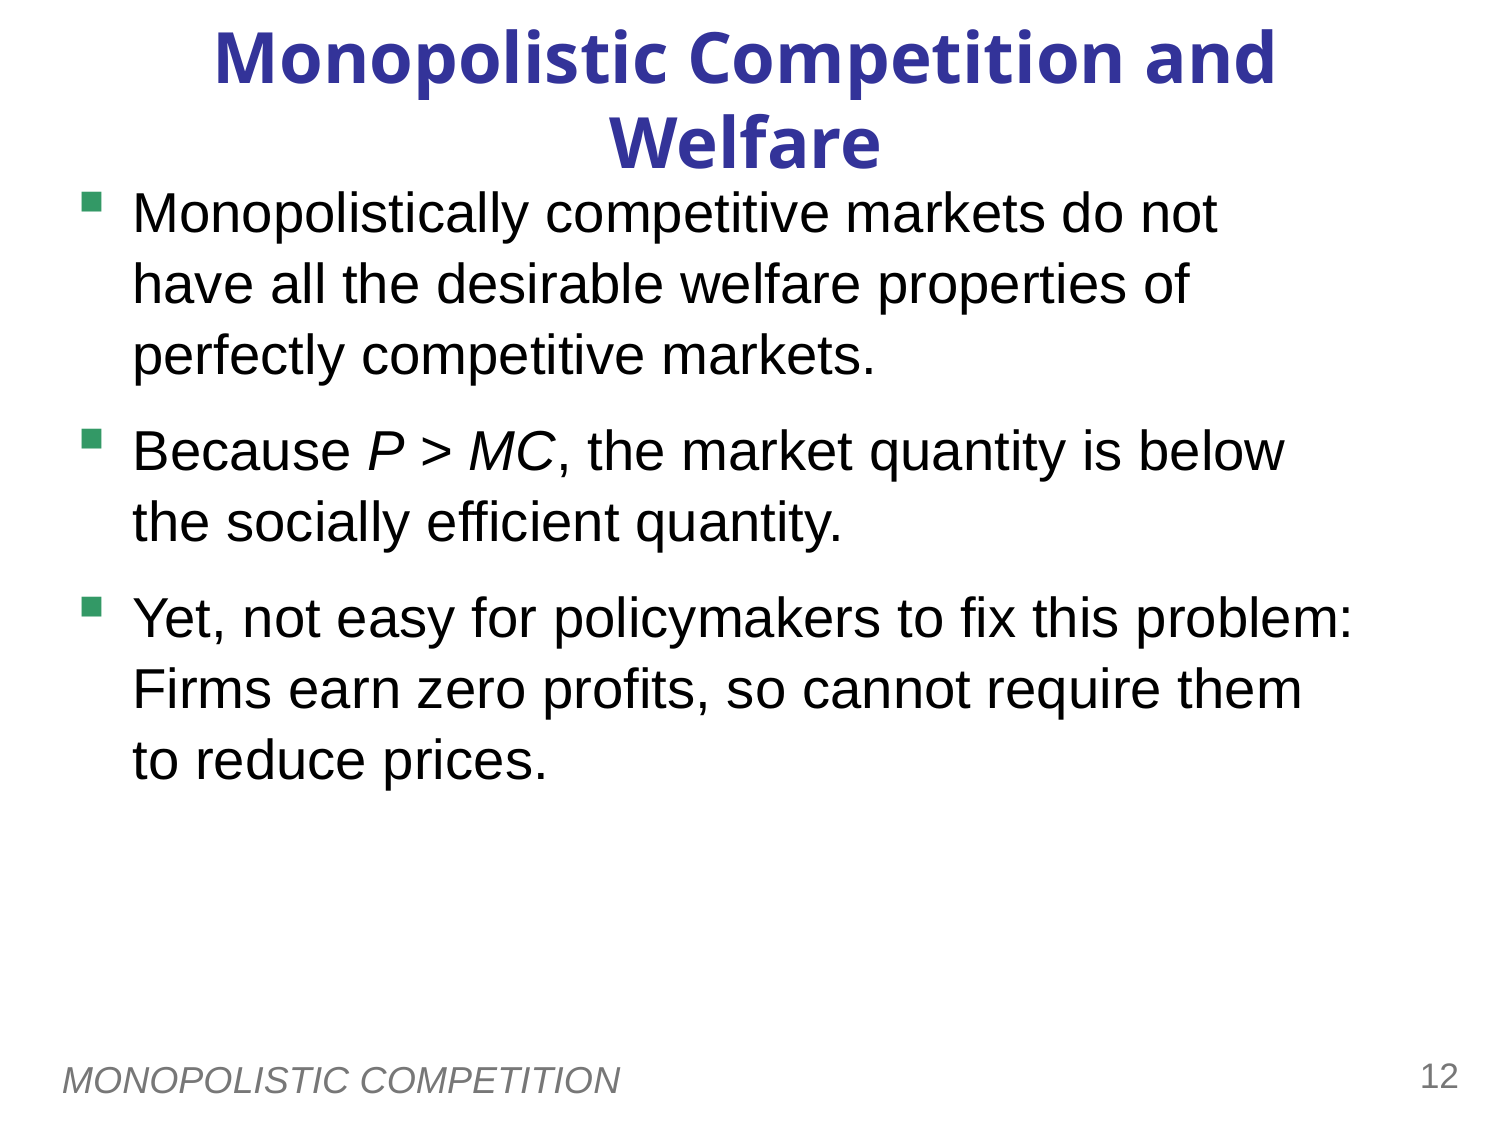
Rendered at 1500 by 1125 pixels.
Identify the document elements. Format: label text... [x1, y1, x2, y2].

title Monopolistic Competition and Welfare [56, 41, 1436, 154]
footer MONOPOLISTIC COMPETITION [46, 1048, 1251, 1110]
slide_number 11 [1361, 1045, 1475, 1107]
list Monopolistically competitive markets do not have all the desirable welfare properties of perfectly competitive markets. Because P > MC, the market quantity is below the socially efficient quantity. Yet, not easy for policymakers to fix this problem: Firms earn zero profits, so cannot require them to reduce prices. [61, 165, 1425, 1005]
